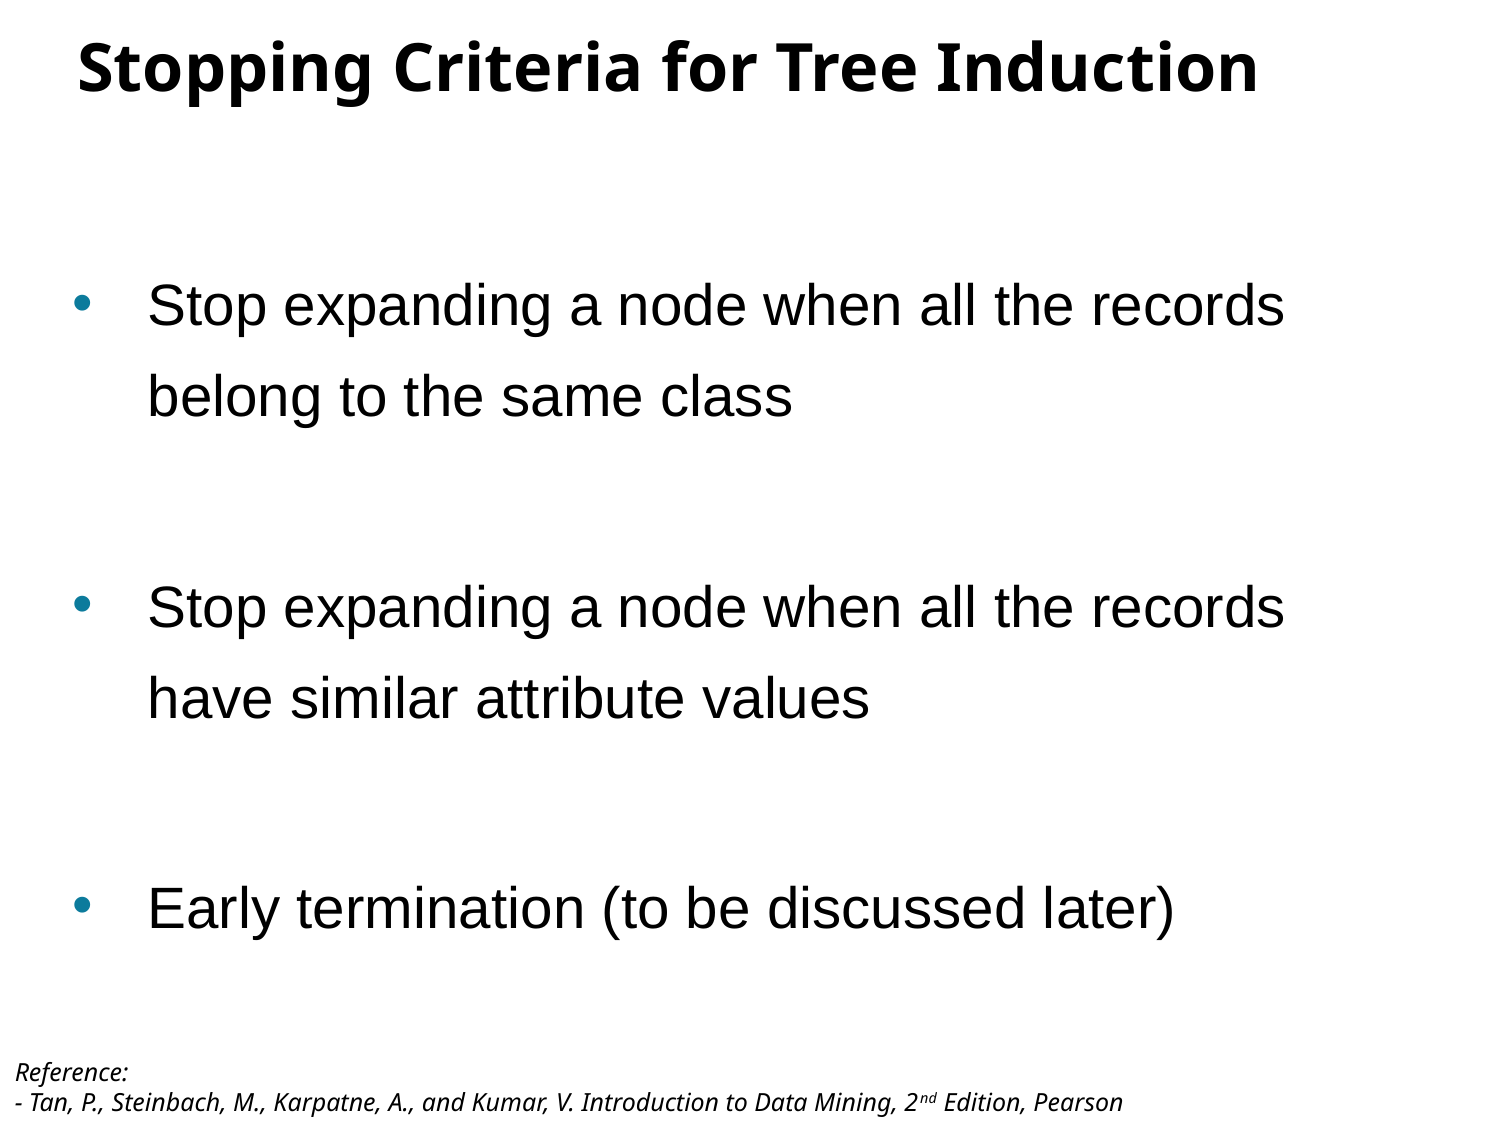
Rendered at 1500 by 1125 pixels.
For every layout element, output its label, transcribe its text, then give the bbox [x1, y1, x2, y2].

title Stopping Criteria for Tree Induction [62, 24, 1421, 113]
list Stop expanding a node when all the records belong to the same class Stop expanding a node when all the records have similar attribute values Early termination (to be discussed later) [57, 239, 1438, 1025]
